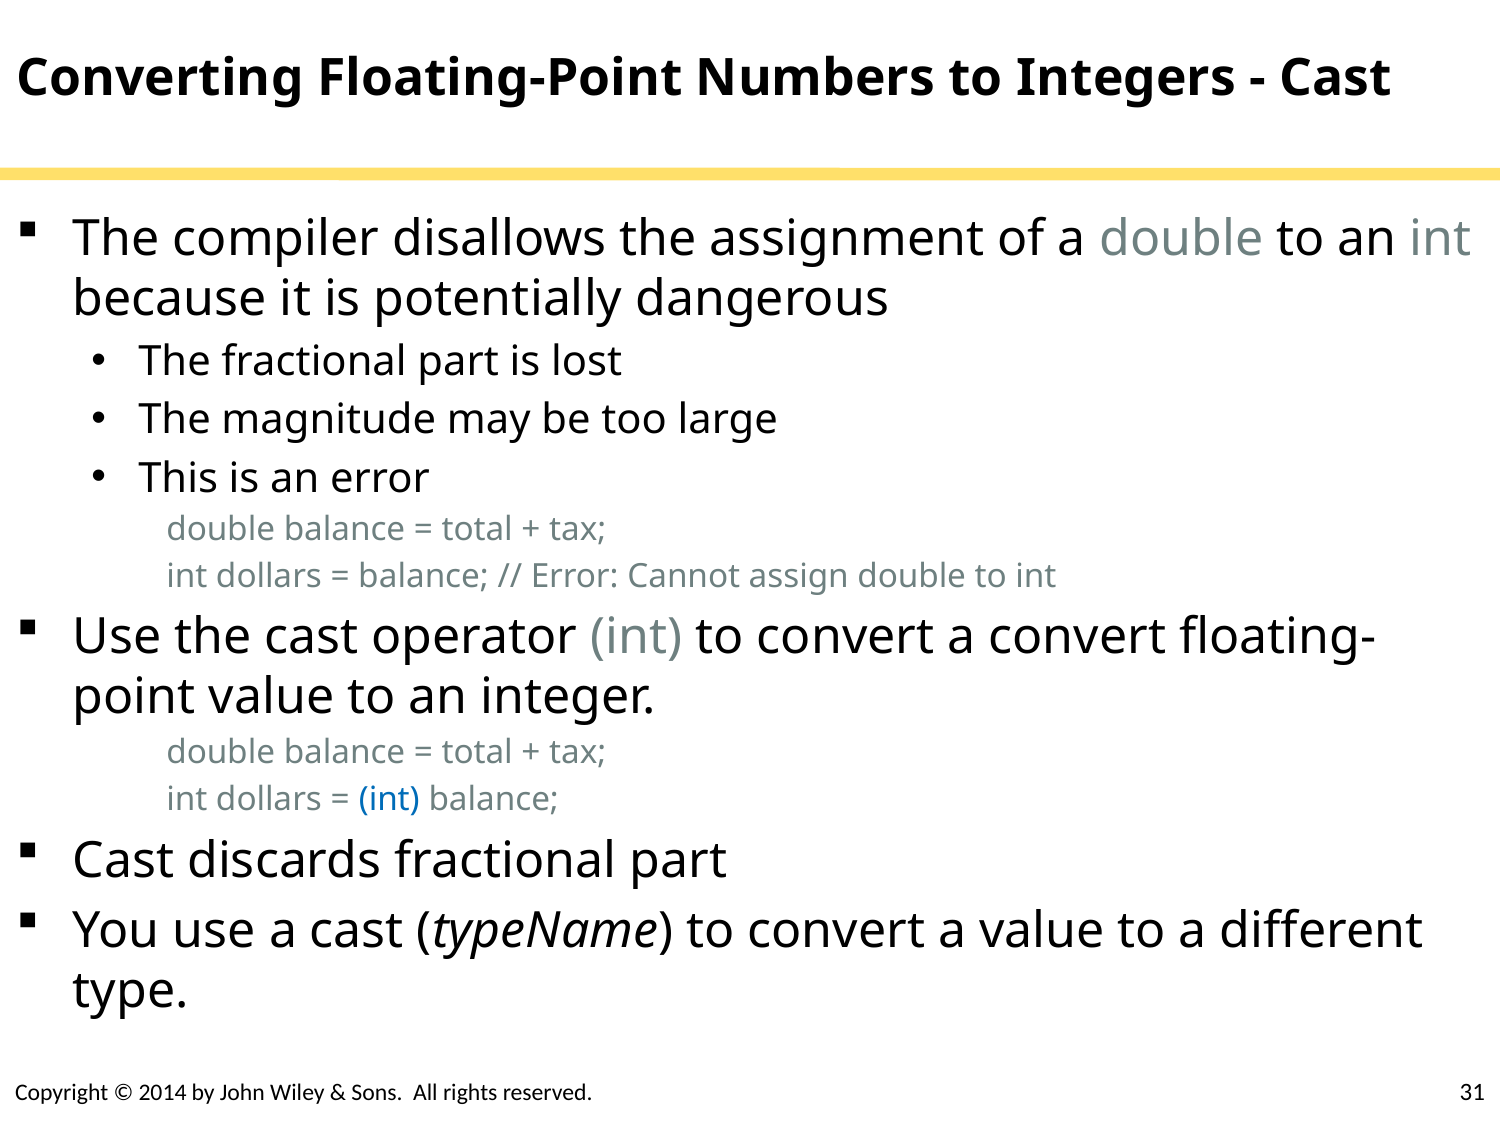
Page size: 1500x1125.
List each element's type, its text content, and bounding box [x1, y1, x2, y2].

title Converting Floating-Point Numbers to Integers - Cast [1, 12, 1500, 138]
list The compiler disallows the assignment of a double to an int because it is potentially dangerous The fractional part is lost The magnitude may be too large This is an error double balance = total + tax; int dollars = balance; // Error: Cannot assign double to int Use the cast operator (int) to convert a convert floating-point value to an integer. double balance = total + tax; int dollars = (int) balance; Cast discards fractional part You use a cast (typeName) to convert a value to a different type. [1, 198, 1500, 1100]
